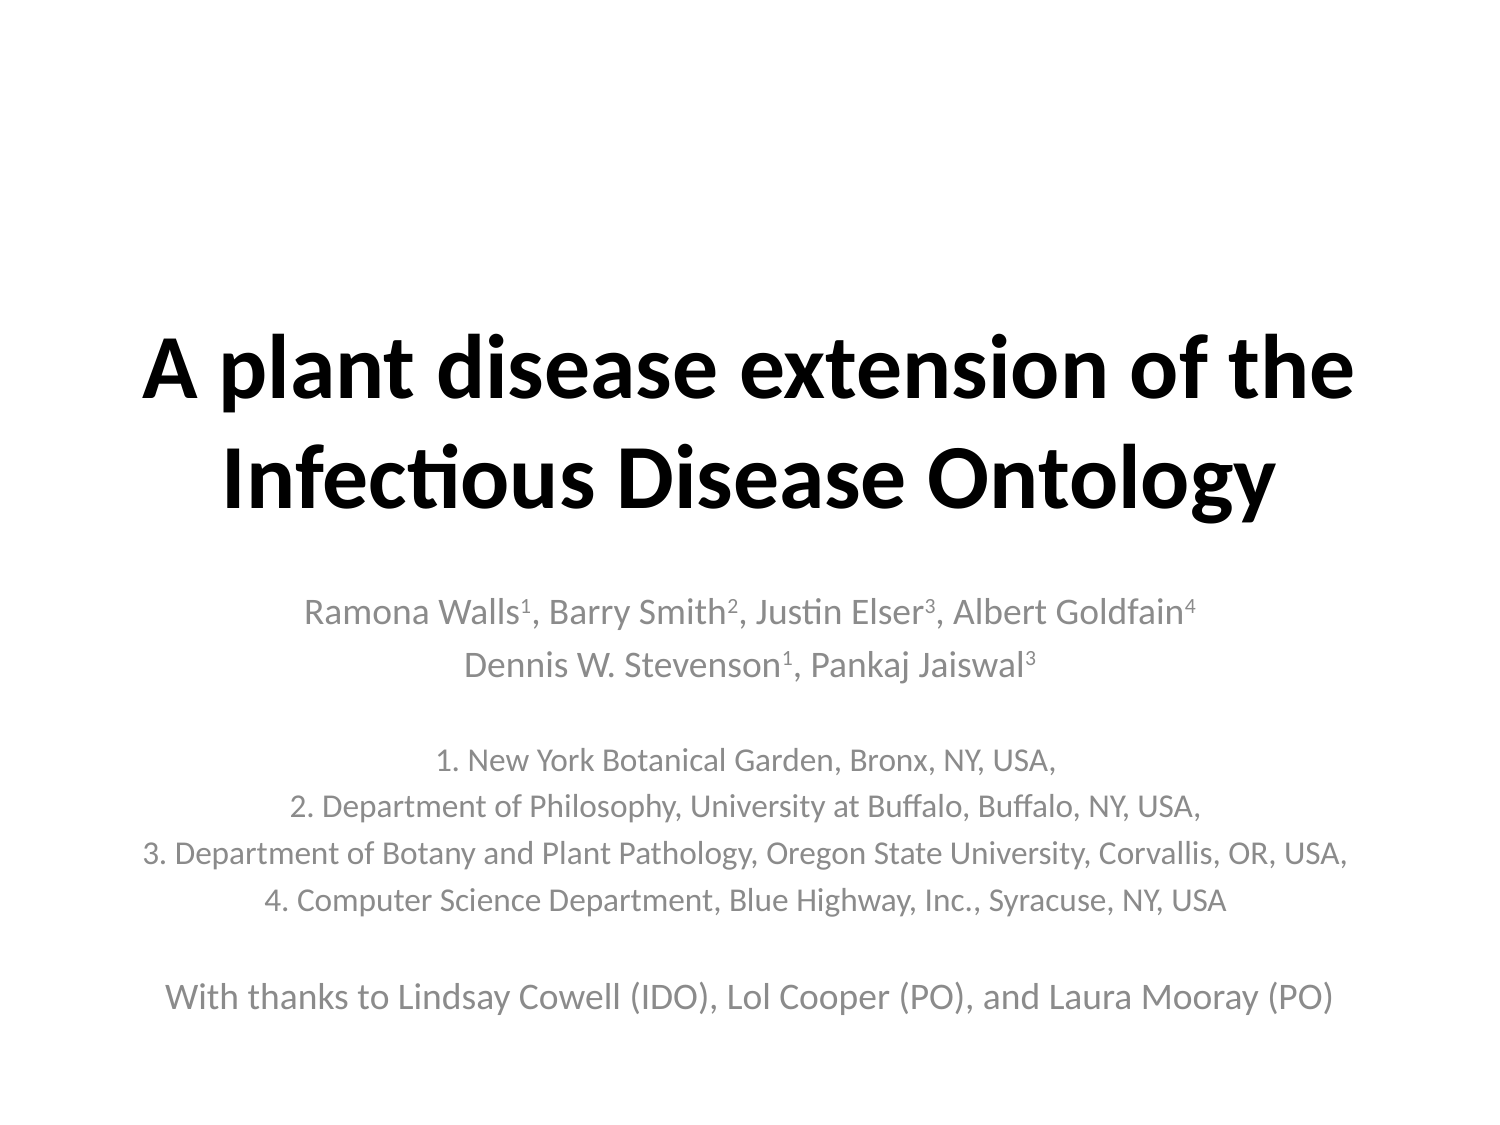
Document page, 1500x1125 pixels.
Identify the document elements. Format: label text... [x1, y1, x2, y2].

subtitle Ramona Walls1, Barry Smith2, Justin Elser3, Albert Goldfain4 Dennis W. Stevenson1, Pankaj Jaiswal3 1. New York Botanical Garden, Bronx, NY, USA, 2. Department of Philosophy, University at Buffalo, Buffalo, NY, USA, 3. Department of Botany and Plant Pathology, Oregon State University, Corvallis, OR, USA, 4. Computer Science Department, Blue Highway, Inc., Syracuse, NY, USA With thanks to Lindsay Cowell (IDO), Lol Cooper (PO), and Laura Mooray (PO) [112, 579, 1388, 968]
title A plant disease extension of the Infectious Disease Ontology [112, 296, 1388, 538]
